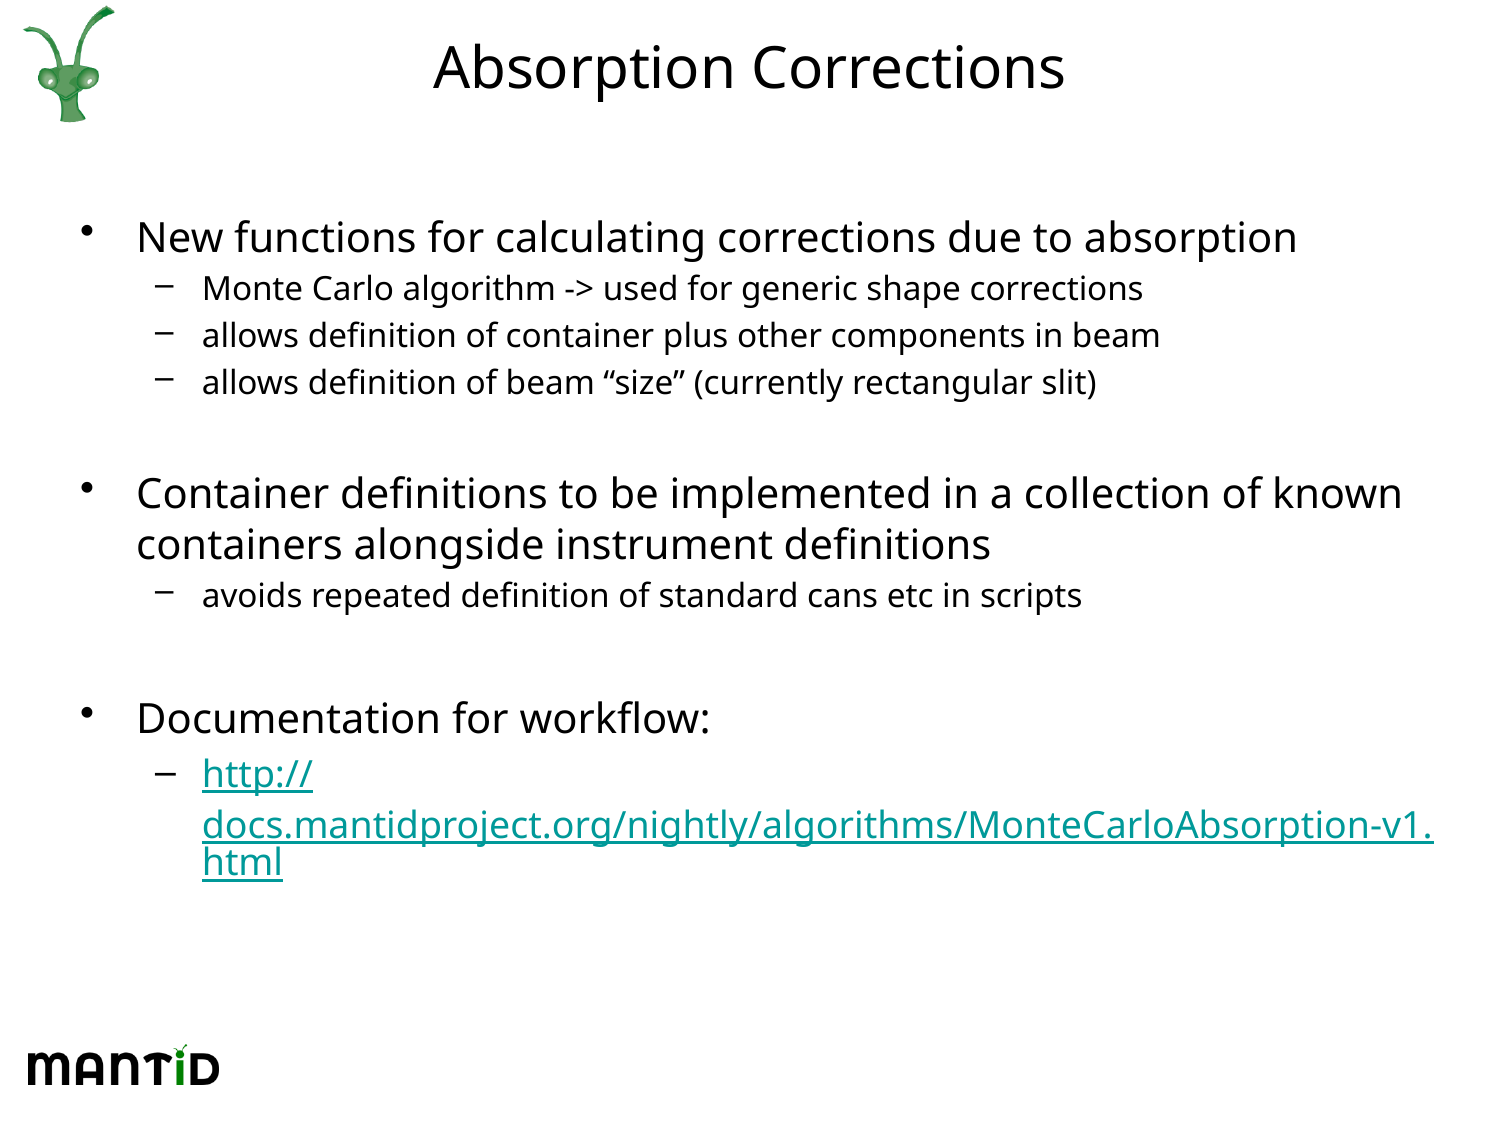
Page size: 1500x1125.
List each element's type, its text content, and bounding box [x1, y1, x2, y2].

picture [28, 1044, 219, 1085]
picture [0, 0, 75, 127]
title Absorption Corrections [75, 0, 1425, 160]
list New functions for calculating corrections due to absorption Monte Carlo algorithm -> used for generic shape corrections allows definition of container plus other components in beam allows definition of beam “size” (currently rectangular slit) Container definitions to be implemented in a collection of known containers alongside instrument definitions avoids repeated definition of standard cans etc in scripts Documentation for workflow: http://docs.mantidproject.org/nightly/algorithms/MonteCarloAbsorption-v1.html [64, 203, 1459, 941]
